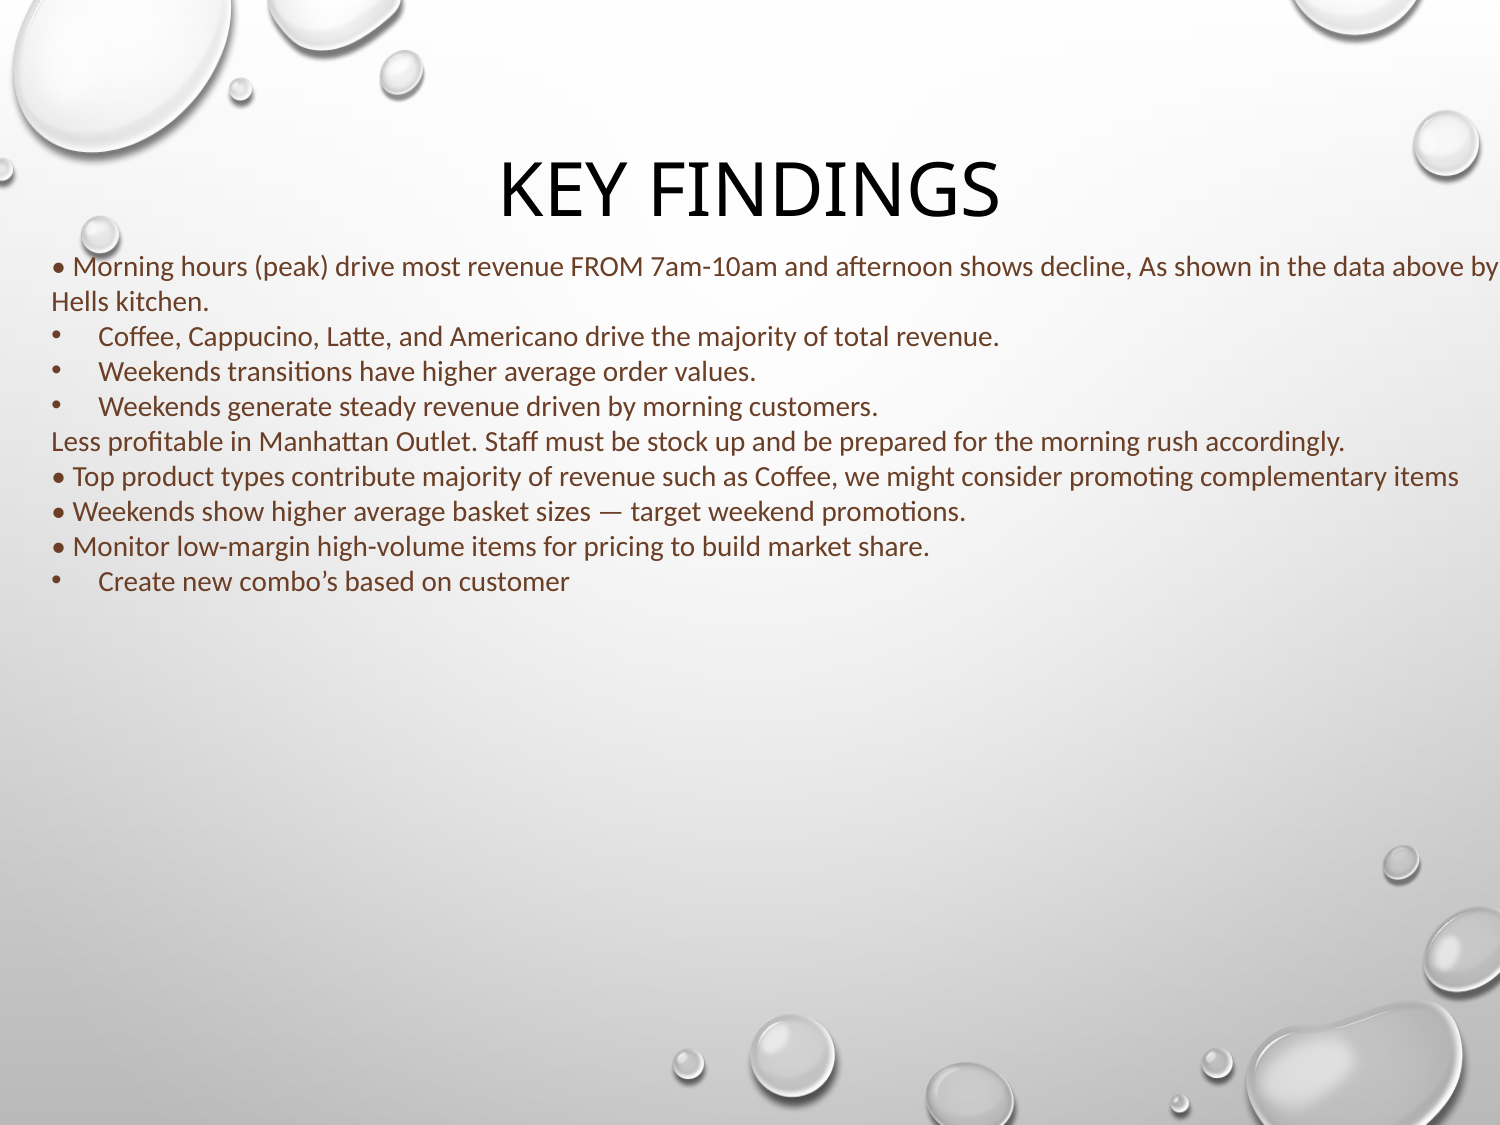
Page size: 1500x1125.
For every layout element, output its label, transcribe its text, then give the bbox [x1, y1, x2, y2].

title Key FINDINGS [112, 101, 1388, 239]
picture [0, 0, 1500, 1125]
text_box • Morning hours (peak) drive most revenue FROM 7am-10am and afternoon shows decline, As shown in the data above by Hells kitchen. Coffee, Cappucino, Latte, and Americano drive the majority of total revenue. Weekends transitions have higher average order values. Weekends generate steady revenue driven by morning customers. Less profitable in Manhattan Outlet. Staff must be stock up and be prepared for the morning rush accordingly. • Top product types contribute majority of revenue such as Coffee, we might consider promoting complementary items • Weekends show higher average basket sizes — target weekend promotions. • Monitor low-margin high-volume items for pricing to build market share. Create new combo’s based on customer [36, 239, 1500, 640]
